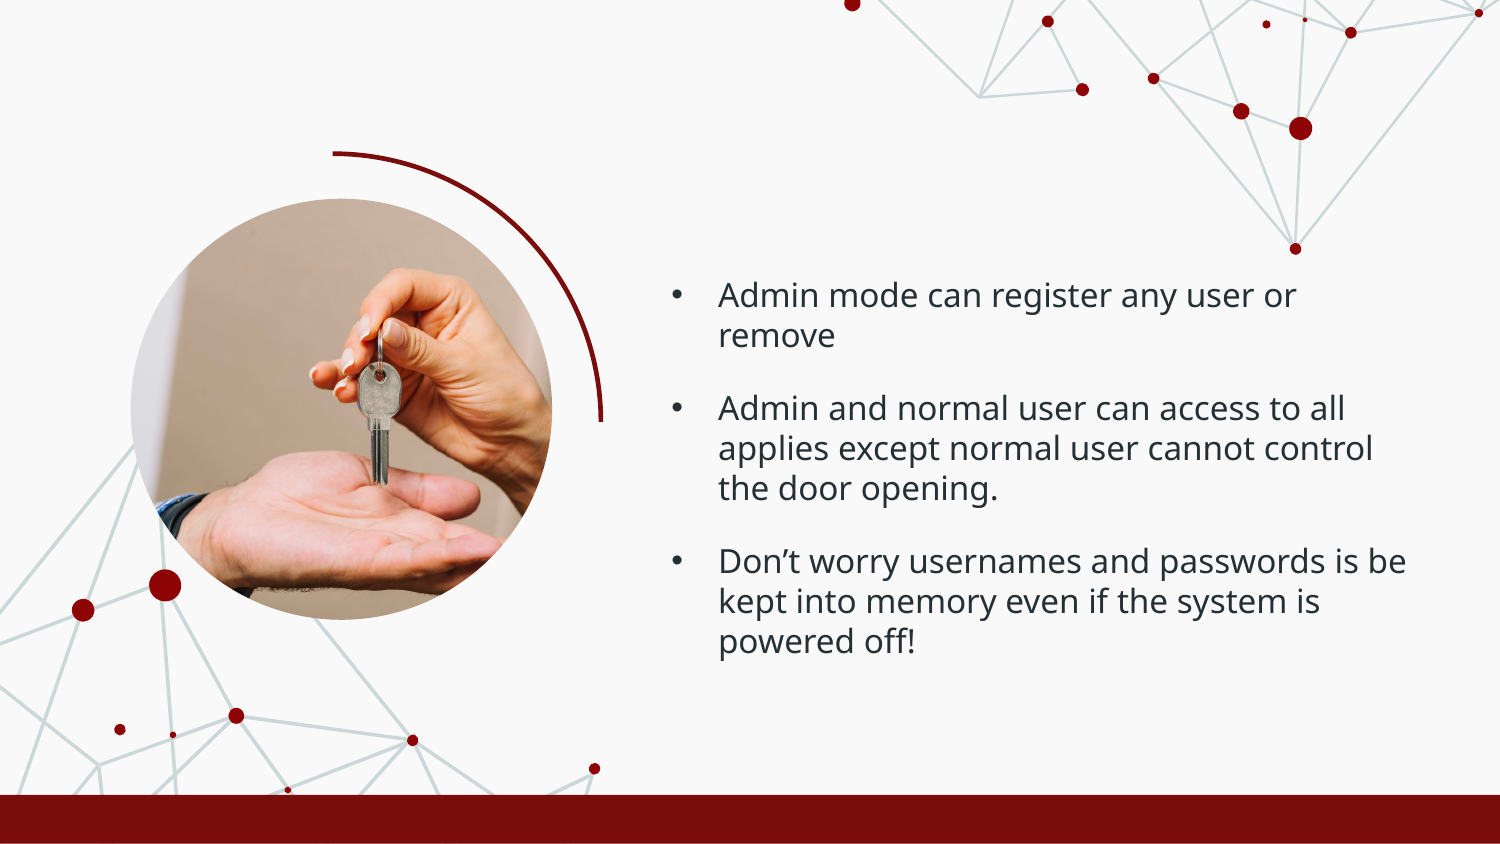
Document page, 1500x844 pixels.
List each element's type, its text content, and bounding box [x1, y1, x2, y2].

text_box [557, 274, 601, 422]
picture [130, 198, 553, 620]
subtitle Admin mode can register any user or remove Admin and normal user can access to all applies except normal user cannot control the door opening. Don’t worry usernames and passwords is be kept into memory even if the system is powered off! [656, 258, 1426, 746]
text_box [332, 153, 479, 197]
